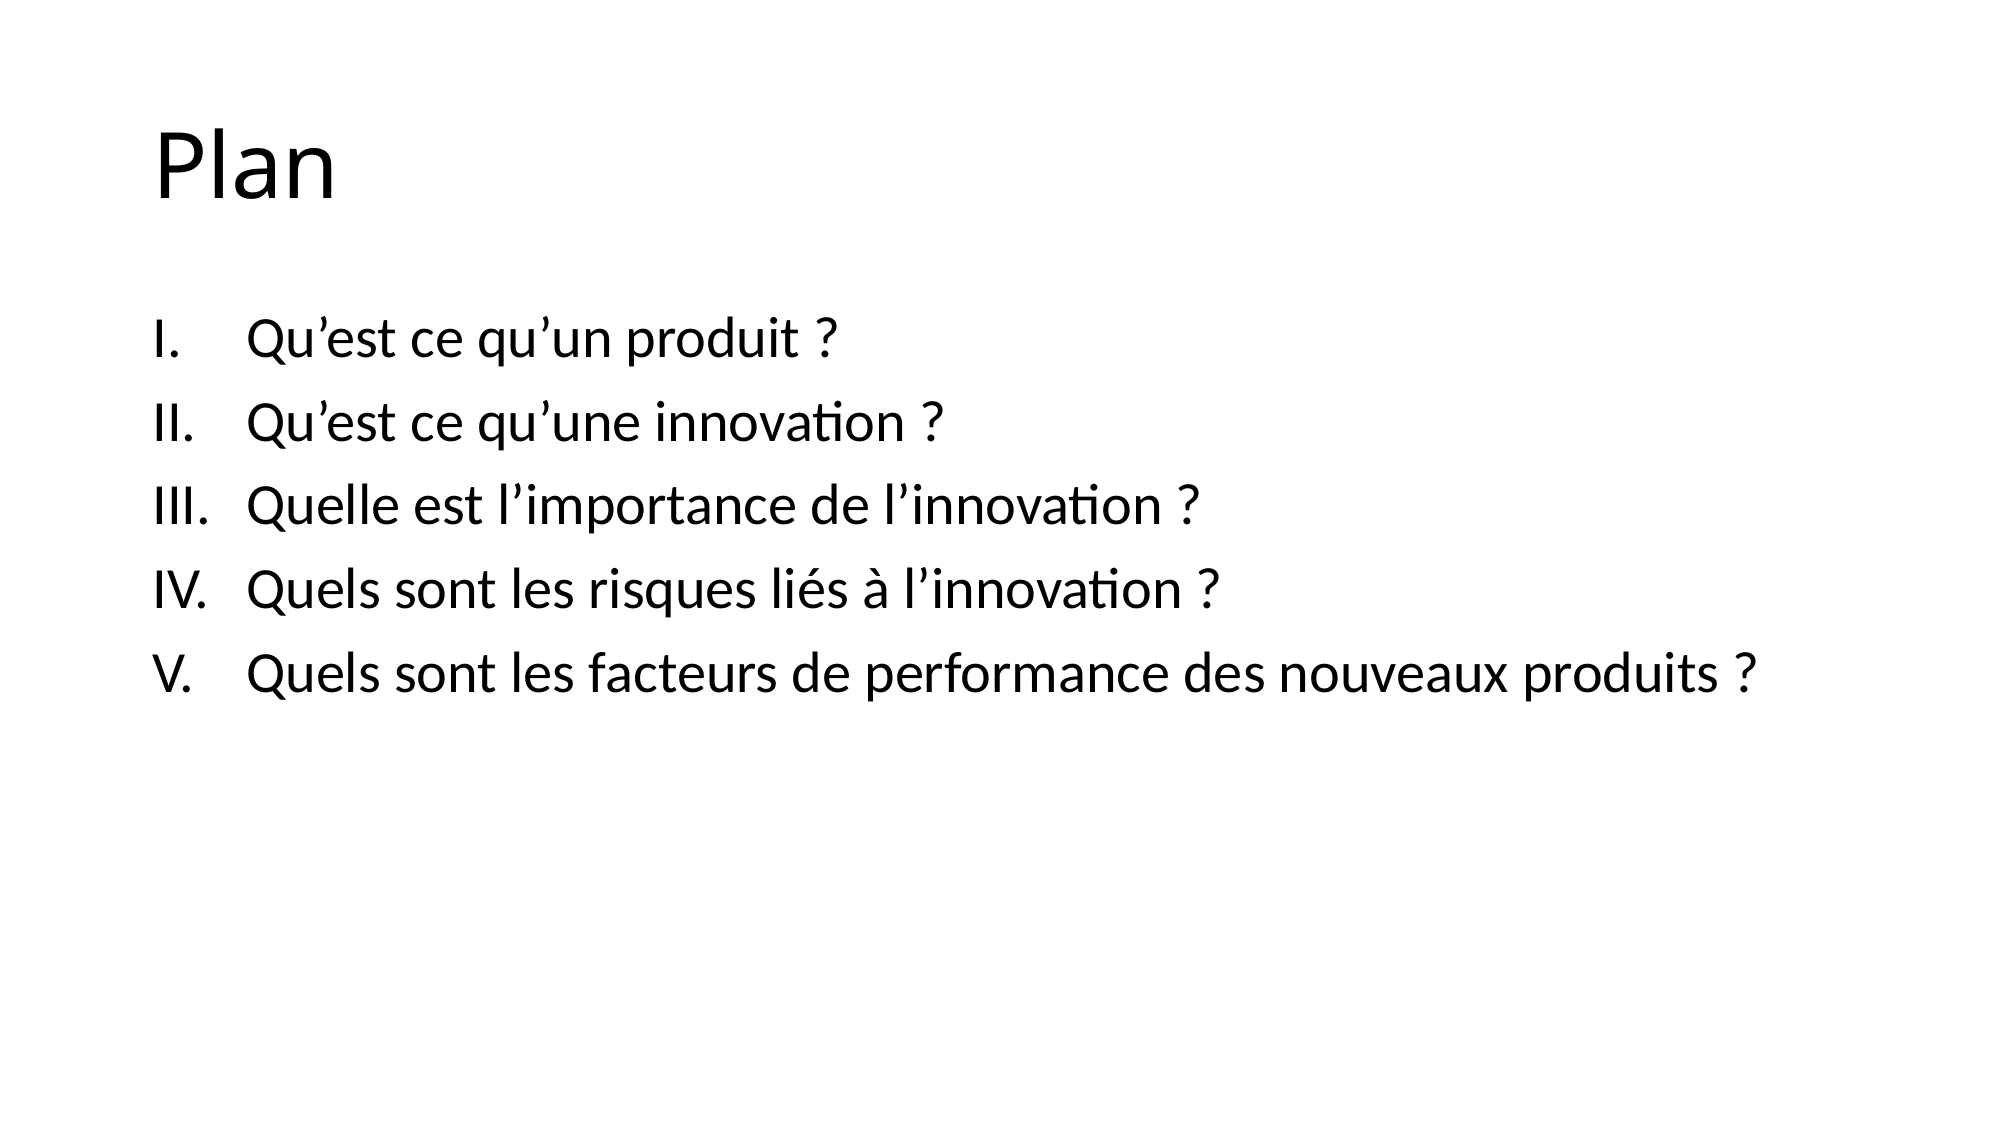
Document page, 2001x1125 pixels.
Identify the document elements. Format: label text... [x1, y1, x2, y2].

list Qu’est ce qu’un produit ? Qu’est ce qu’une innovation ? Quelle est l’importance de l’innovation ? Quels sont les risques liés à l’innovation ? Quels sont les facteurs de performance des nouveaux produits ? [137, 299, 1863, 1014]
title Plan [137, 59, 1863, 278]
